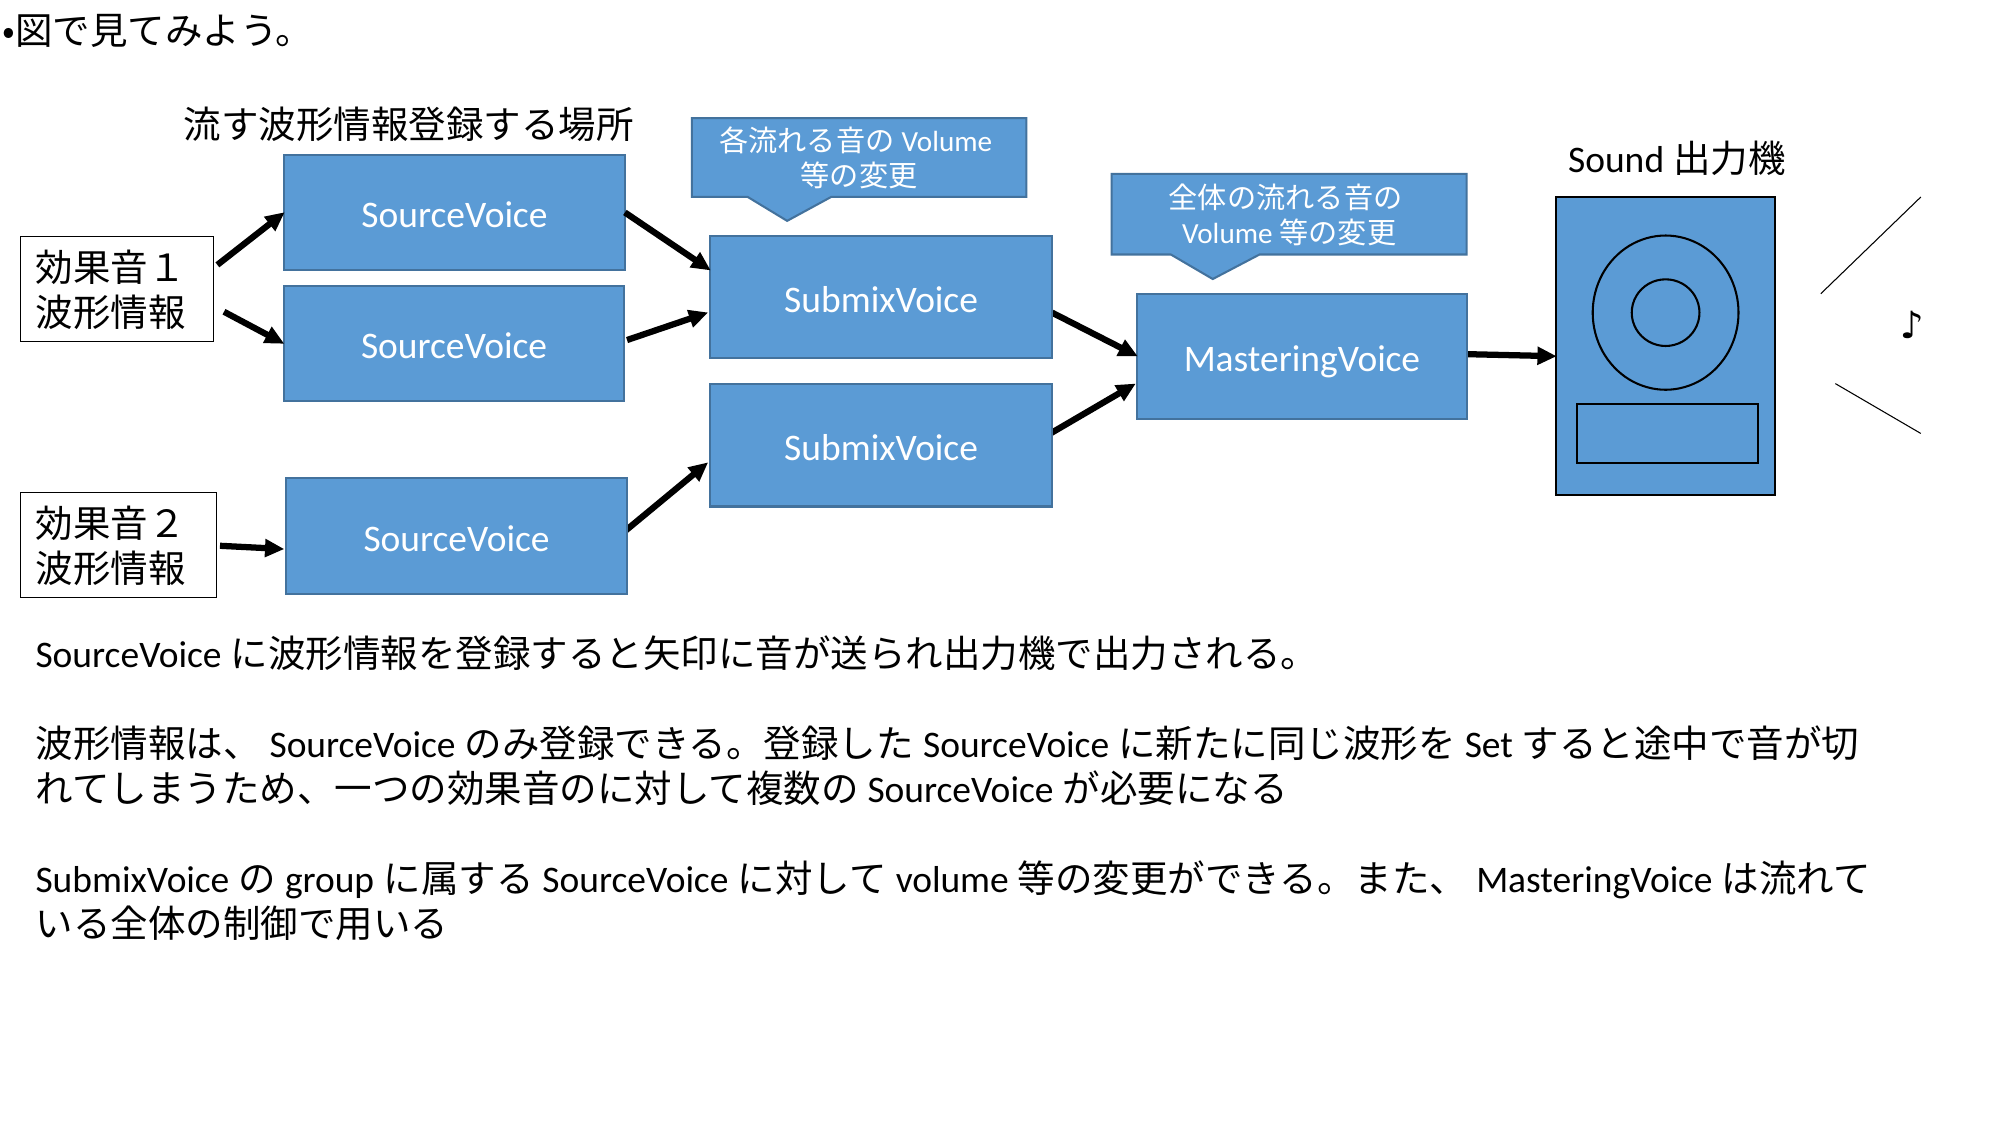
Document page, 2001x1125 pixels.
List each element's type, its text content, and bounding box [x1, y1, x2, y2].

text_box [624, 212, 711, 271]
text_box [1046, 383, 1136, 436]
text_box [217, 212, 285, 265]
text_box SubmixVoice [709, 235, 1053, 359]
text_box 効果音１ 波形情報 [20, 236, 214, 342]
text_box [607, 462, 708, 546]
text_box 各流れる音のVolume等の変更 [690, 117, 1028, 223]
text_box SourceVoice [285, 477, 628, 595]
text_box SourceVoiceに波形情報を登録すると矢印に音が送られ出力機で出力される。 波形情報は、SourceVoiceのみ登録できる。登録したSourceVoiceに新たに同じ波形をSetすると途中で音が切れてしまうため、一つの効果音のに対して複数のSourceVoiceが必要になる SubmixVoiceのgroupに属するSourceVoiceに対してvolume等の変更ができる。また、MasteringVoiceは流れている全体の制御で用いる [20, 622, 1899, 953]
text_box MasteringVoice [1136, 293, 1468, 420]
text_box Sound出力機 [1553, 127, 1801, 187]
text_box SourceVoice [283, 285, 625, 402]
text_box 全体の流れる音のVolume等の変更 [1110, 172, 1468, 281]
text_box SubmixVoice [709, 383, 1053, 508]
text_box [1051, 312, 1138, 357]
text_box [219, 545, 284, 549]
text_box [1835, 383, 1921, 434]
text_box 流す波形情報登録する場所 [169, 93, 649, 153]
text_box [627, 312, 708, 341]
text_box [1820, 196, 1921, 294]
text_box ♪ [1885, 293, 1939, 354]
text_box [1556, 197, 1775, 495]
text_box SourceVoice [283, 154, 626, 271]
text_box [223, 311, 284, 344]
text_box ・図で見てみよう。 [0, 0, 328, 60]
text_box 効果音２ 波形情報 [20, 492, 217, 598]
